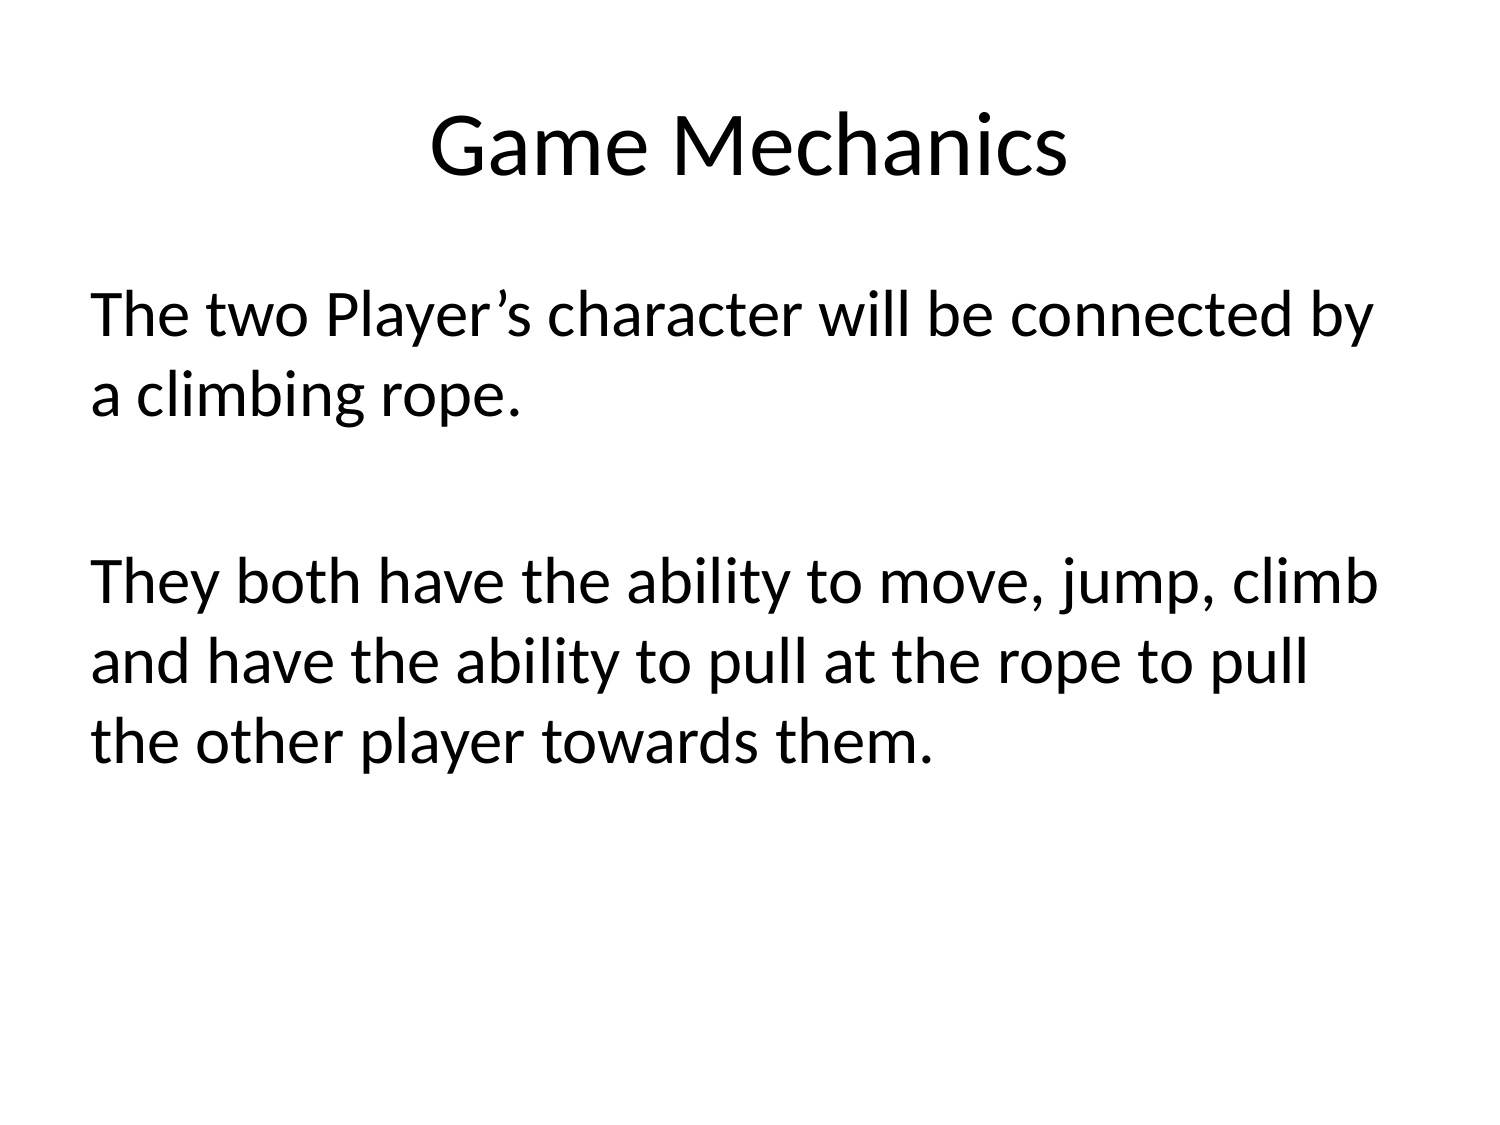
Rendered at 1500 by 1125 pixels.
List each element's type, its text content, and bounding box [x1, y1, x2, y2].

title Game Mechanics [75, 45, 1425, 233]
list The two Player’s character will be connected by a climbing rope. They both have the ability to move, jump, climb and have the ability to pull at the rope to pull the other player towards them. [75, 262, 1425, 1005]
